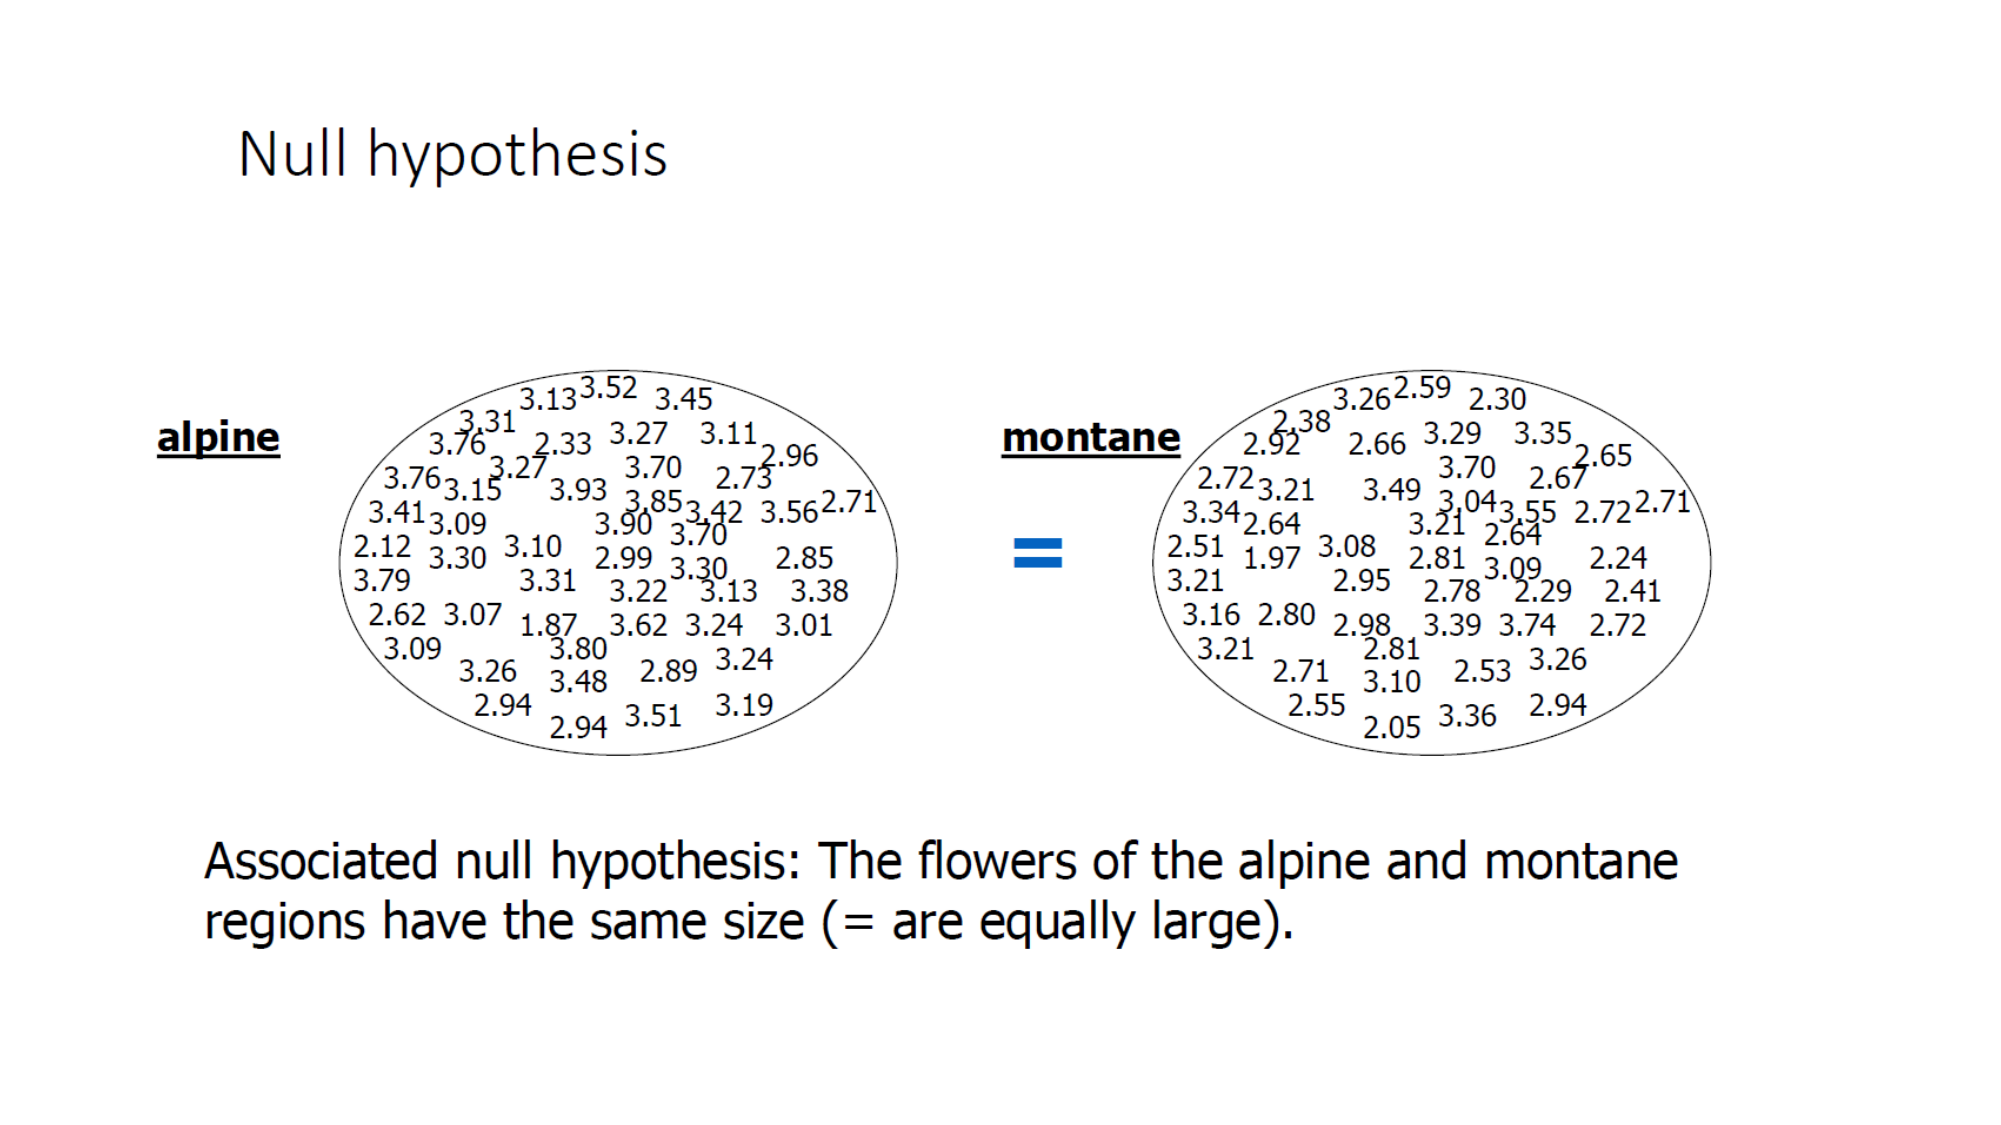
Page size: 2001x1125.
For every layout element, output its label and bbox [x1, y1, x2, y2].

list [115, 111, 1884, 1102]
